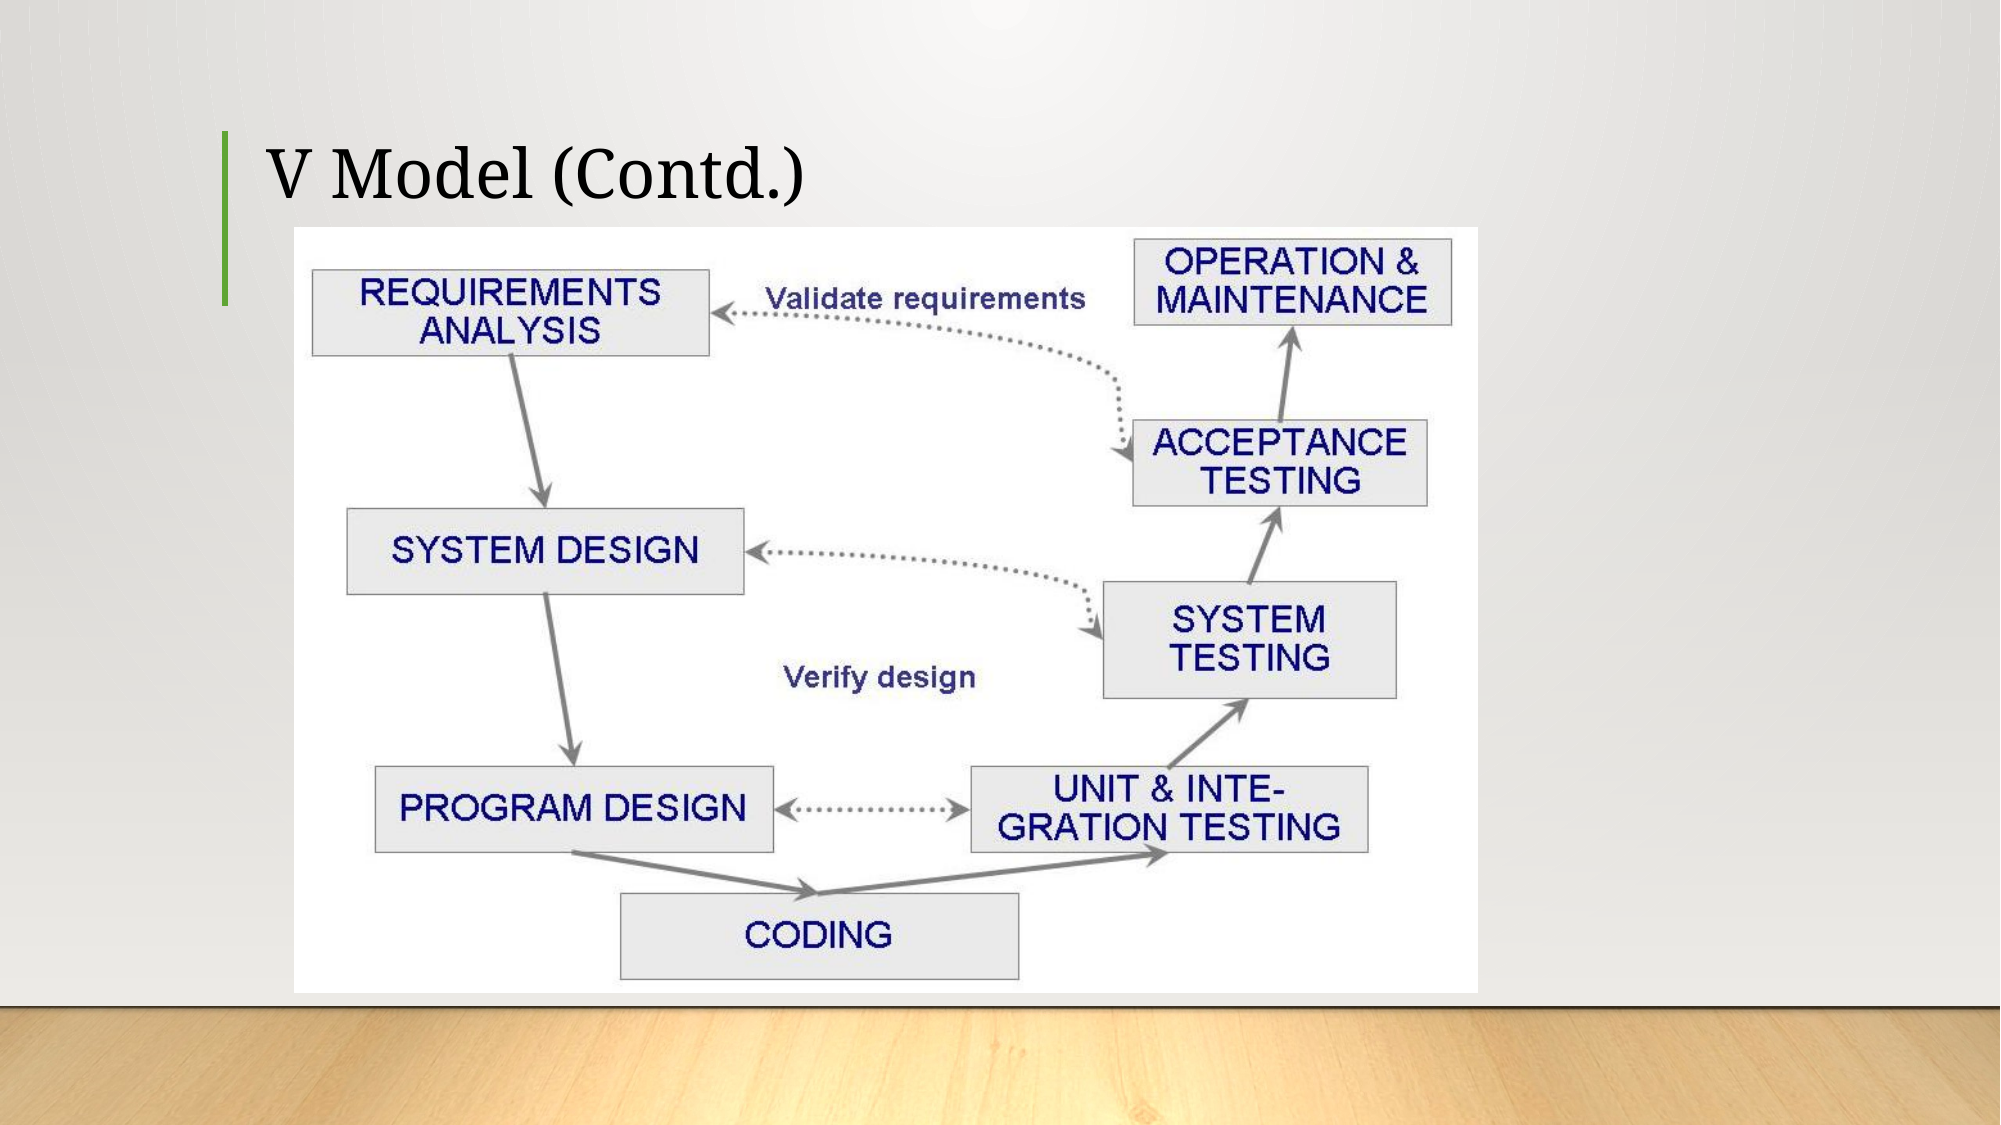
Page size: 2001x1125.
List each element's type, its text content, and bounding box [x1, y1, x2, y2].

picture [294, 226, 1478, 994]
title V Model (Contd.) [251, 131, 1814, 221]
picture [0, 1006, 2000, 1125]
